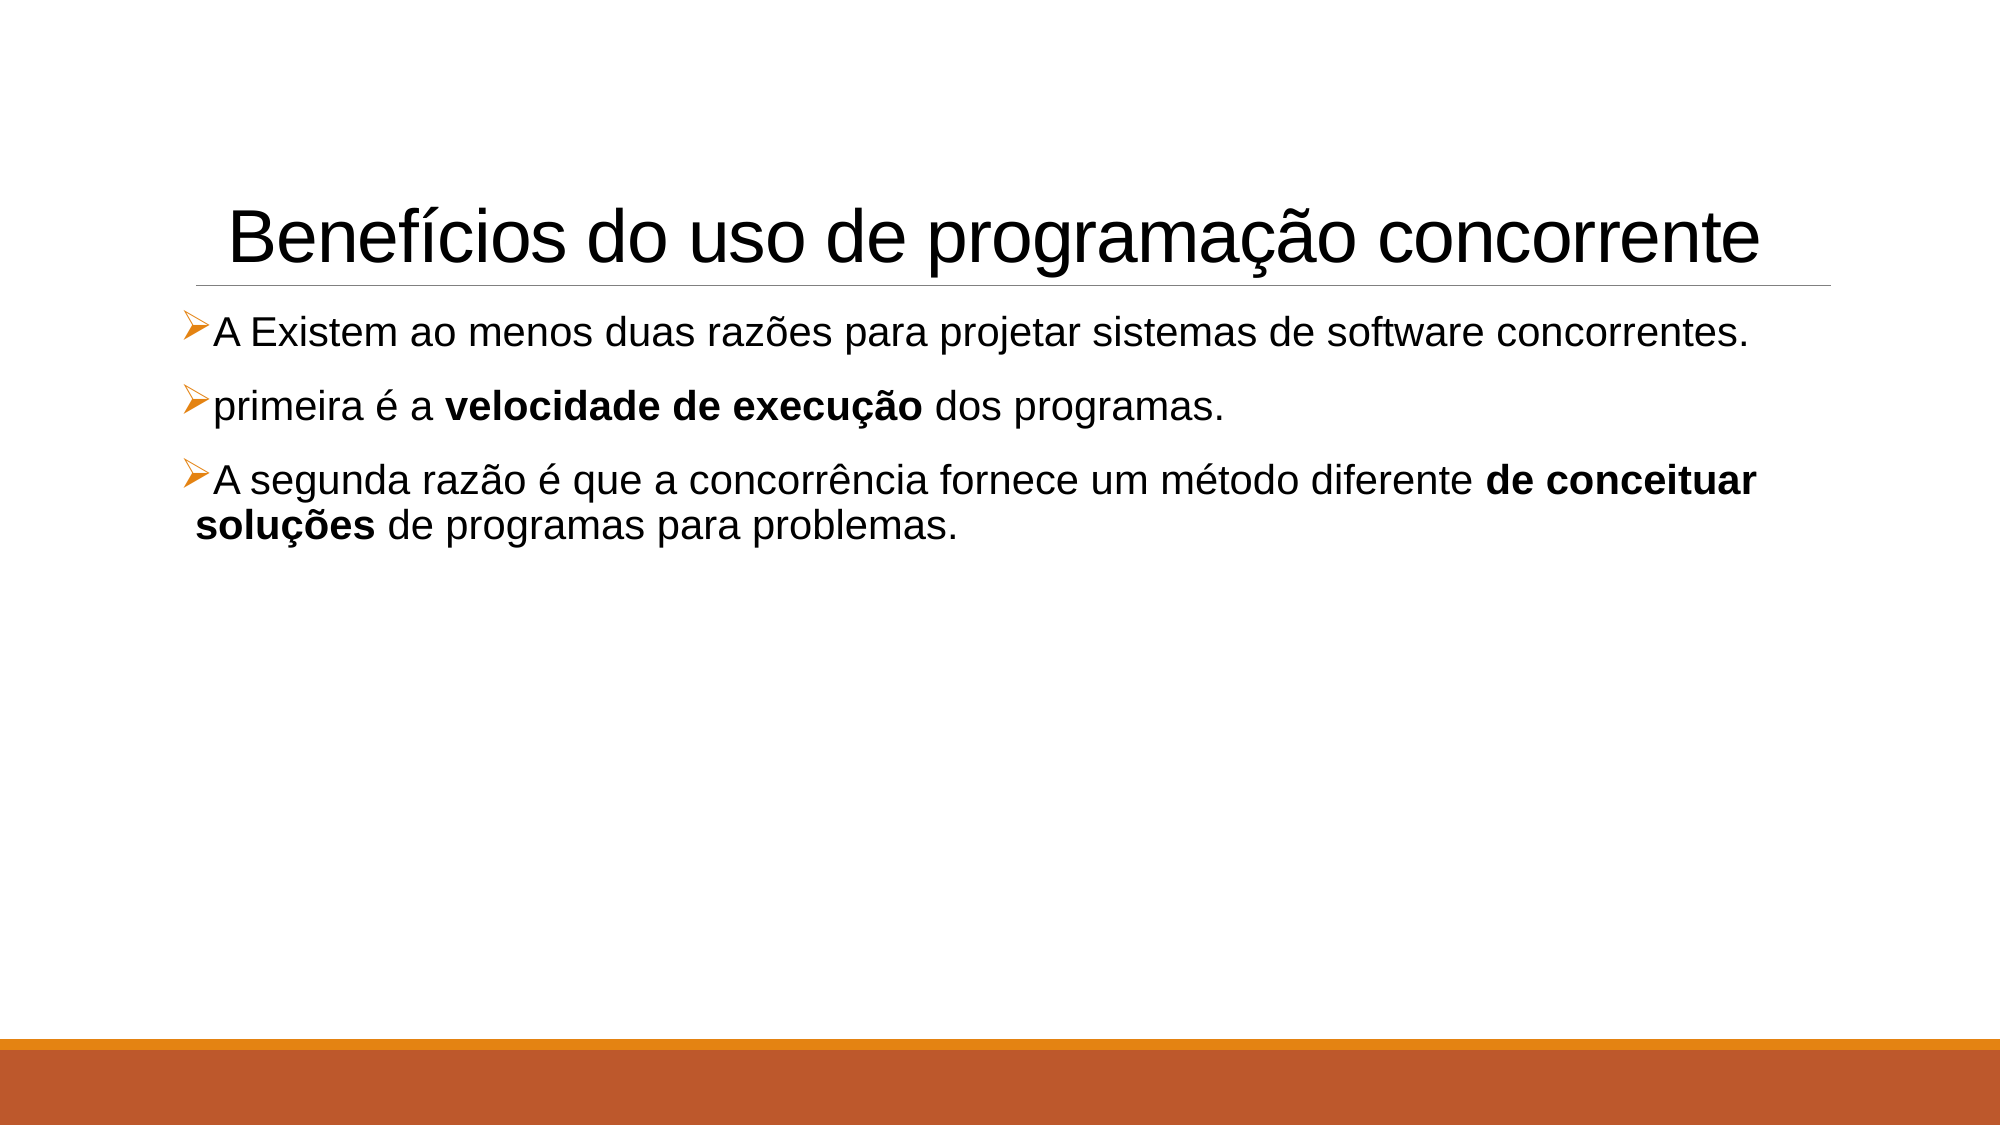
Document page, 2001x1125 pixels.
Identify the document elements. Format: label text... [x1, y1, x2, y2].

title Benefícios do uso de programação concorrente [180, 47, 1830, 285]
list A Existem ao menos duas razões para projetar sistemas de software concorrentes. primeira é a velocidade de execução dos programas. A segunda razão é que a concorrência fornece um método diferente de conceituar soluções de programas para problemas. [180, 302, 1830, 963]
